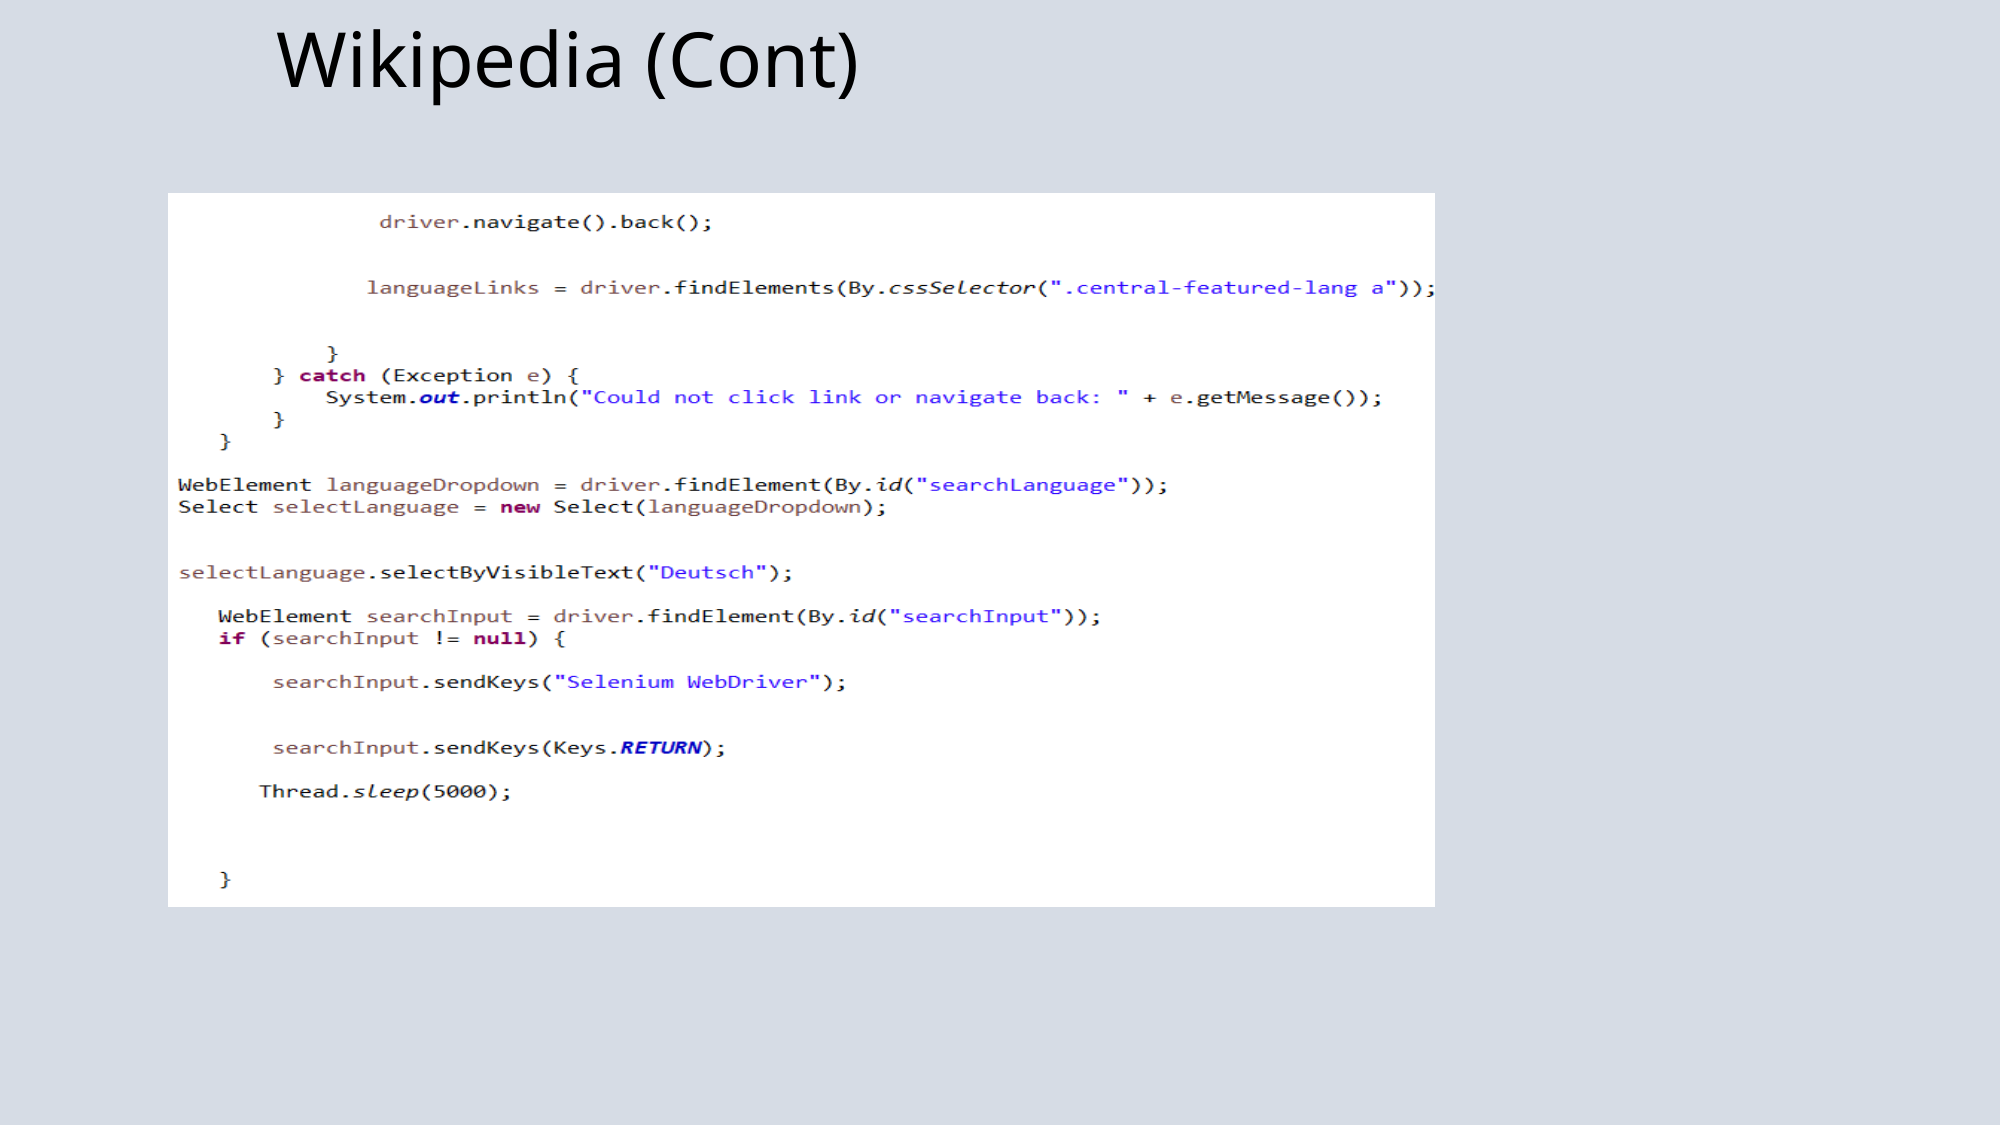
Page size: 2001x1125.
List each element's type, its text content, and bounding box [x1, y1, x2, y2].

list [168, 193, 1435, 907]
title Wikipedia (Cont) [137, 13, 1863, 112]
